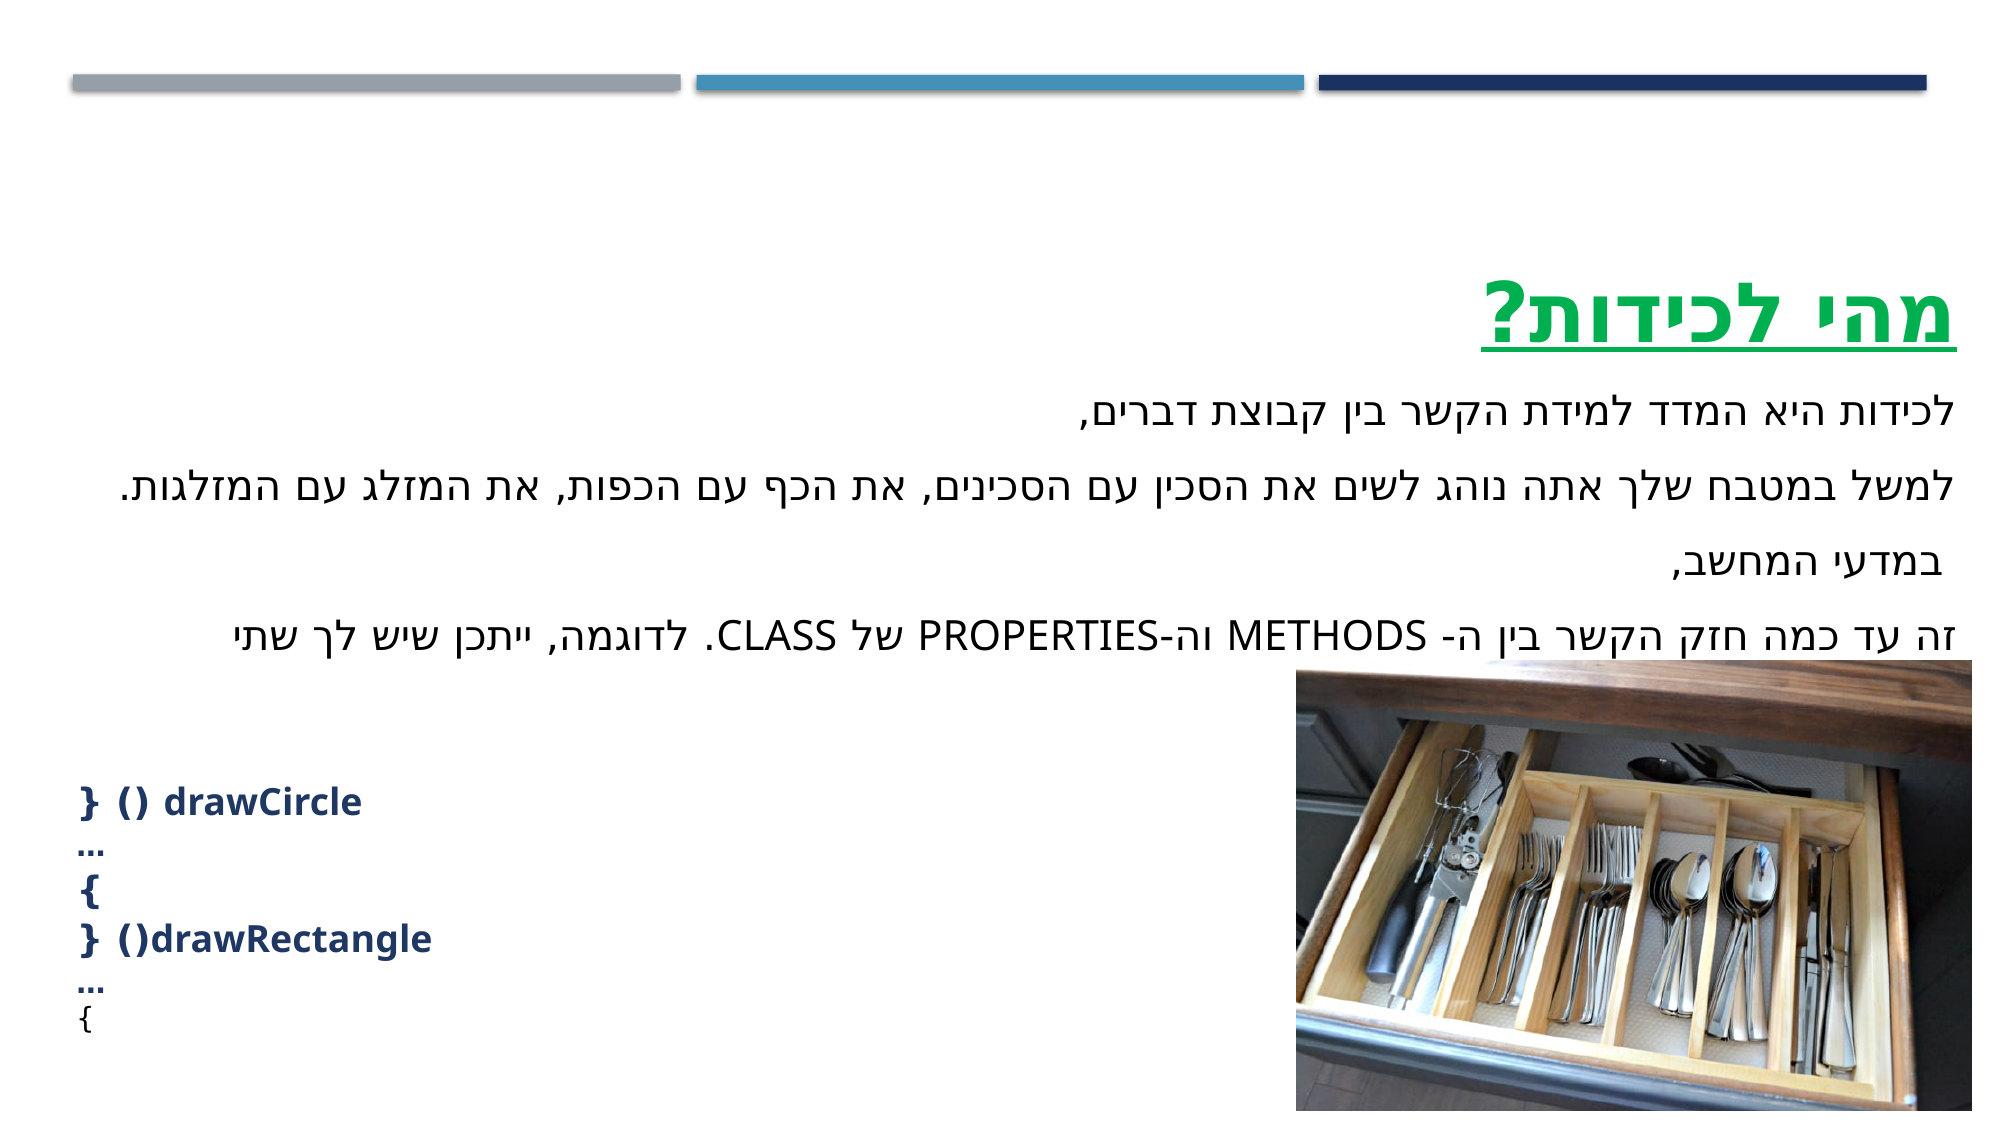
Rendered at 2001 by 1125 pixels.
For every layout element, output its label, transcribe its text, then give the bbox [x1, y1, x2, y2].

text_box מהי לכידות? לכידות היא המדד למידת הקשר בין קבוצת דברים, למשל במטבח שלך אתה נוהג לשים את הסכין עם הסכינים, את הכף עם הכפות, את המזלג עם המזלגות. במדעי המחשב, זה עד כמה חזק הקשר בין ה- METHODS וה-PROPERTIES של CLASS. לדוגמה, ייתכן שיש לך שתי פונקציות כמו אלו: drawCircle () { … } drawRectangle() { … } [61, 201, 1972, 1042]
picture [1296, 659, 1973, 1111]
